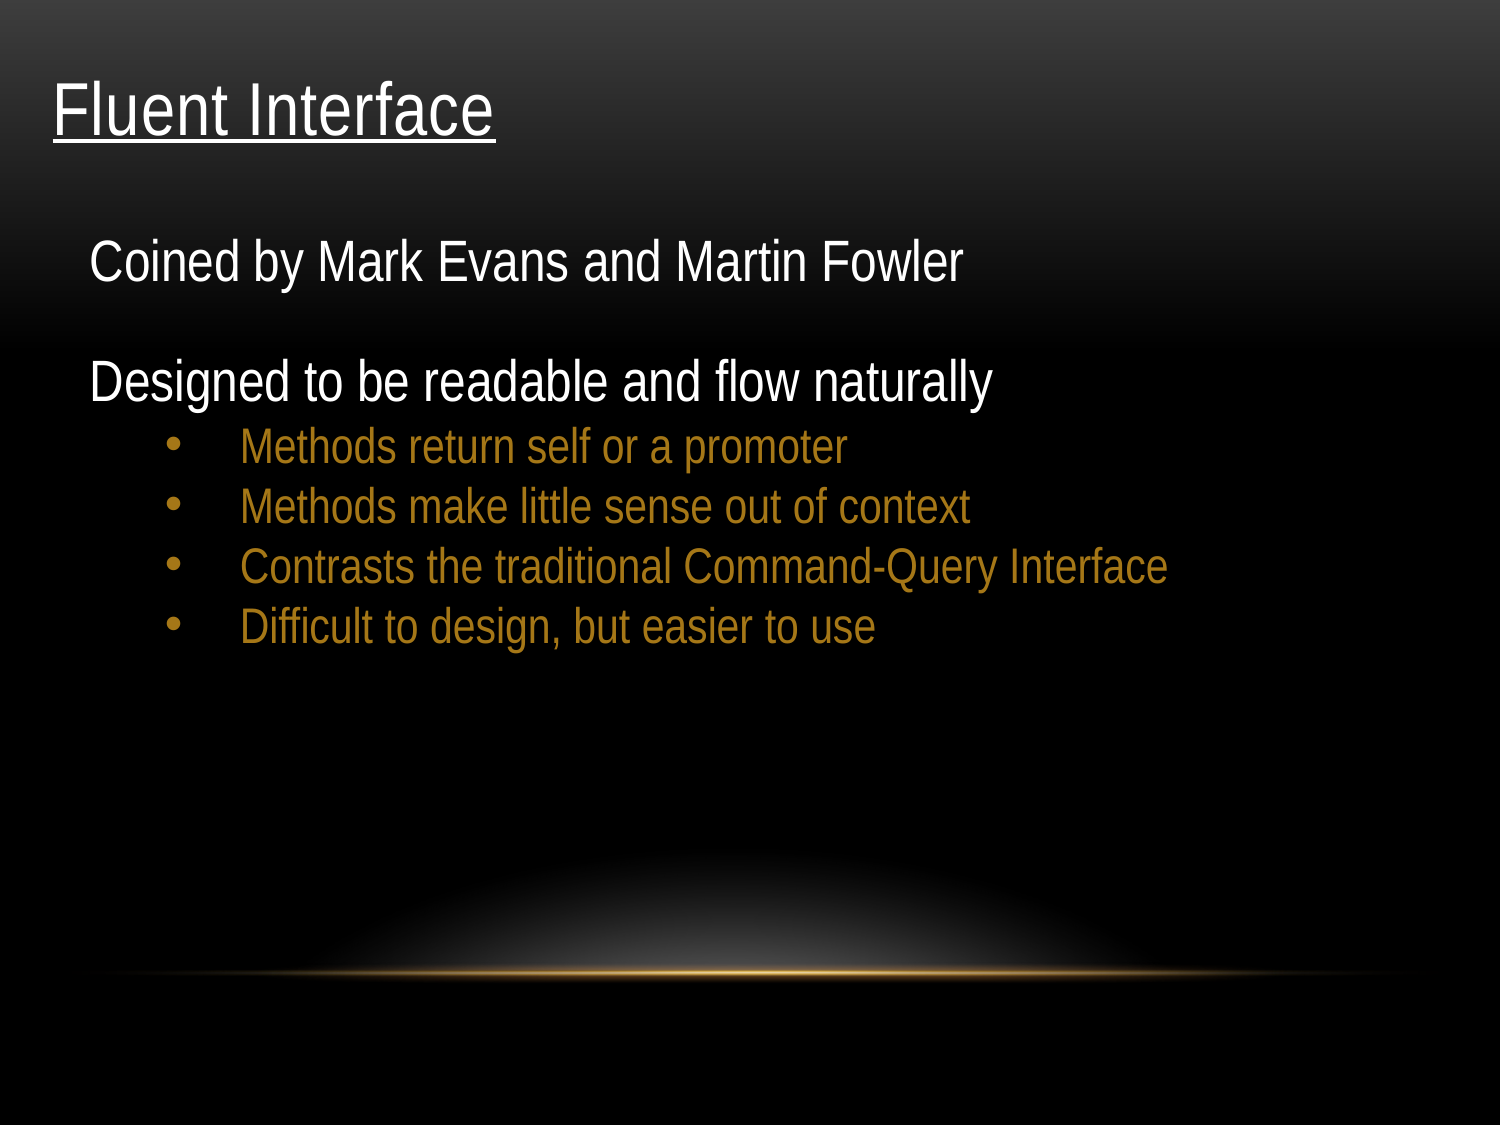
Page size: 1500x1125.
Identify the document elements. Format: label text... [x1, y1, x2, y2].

picture [0, 0, 1500, 1125]
text_box Coined by Mark Evans and Martin Fowler Designed to be readable and flow naturally Methods return self or a promoter Methods make little sense out of context Contrasts the traditional Command-Query Interface Difficult to design, but easier to use [74, 216, 1500, 661]
title Fluent Interface [37, 37, 1375, 158]
